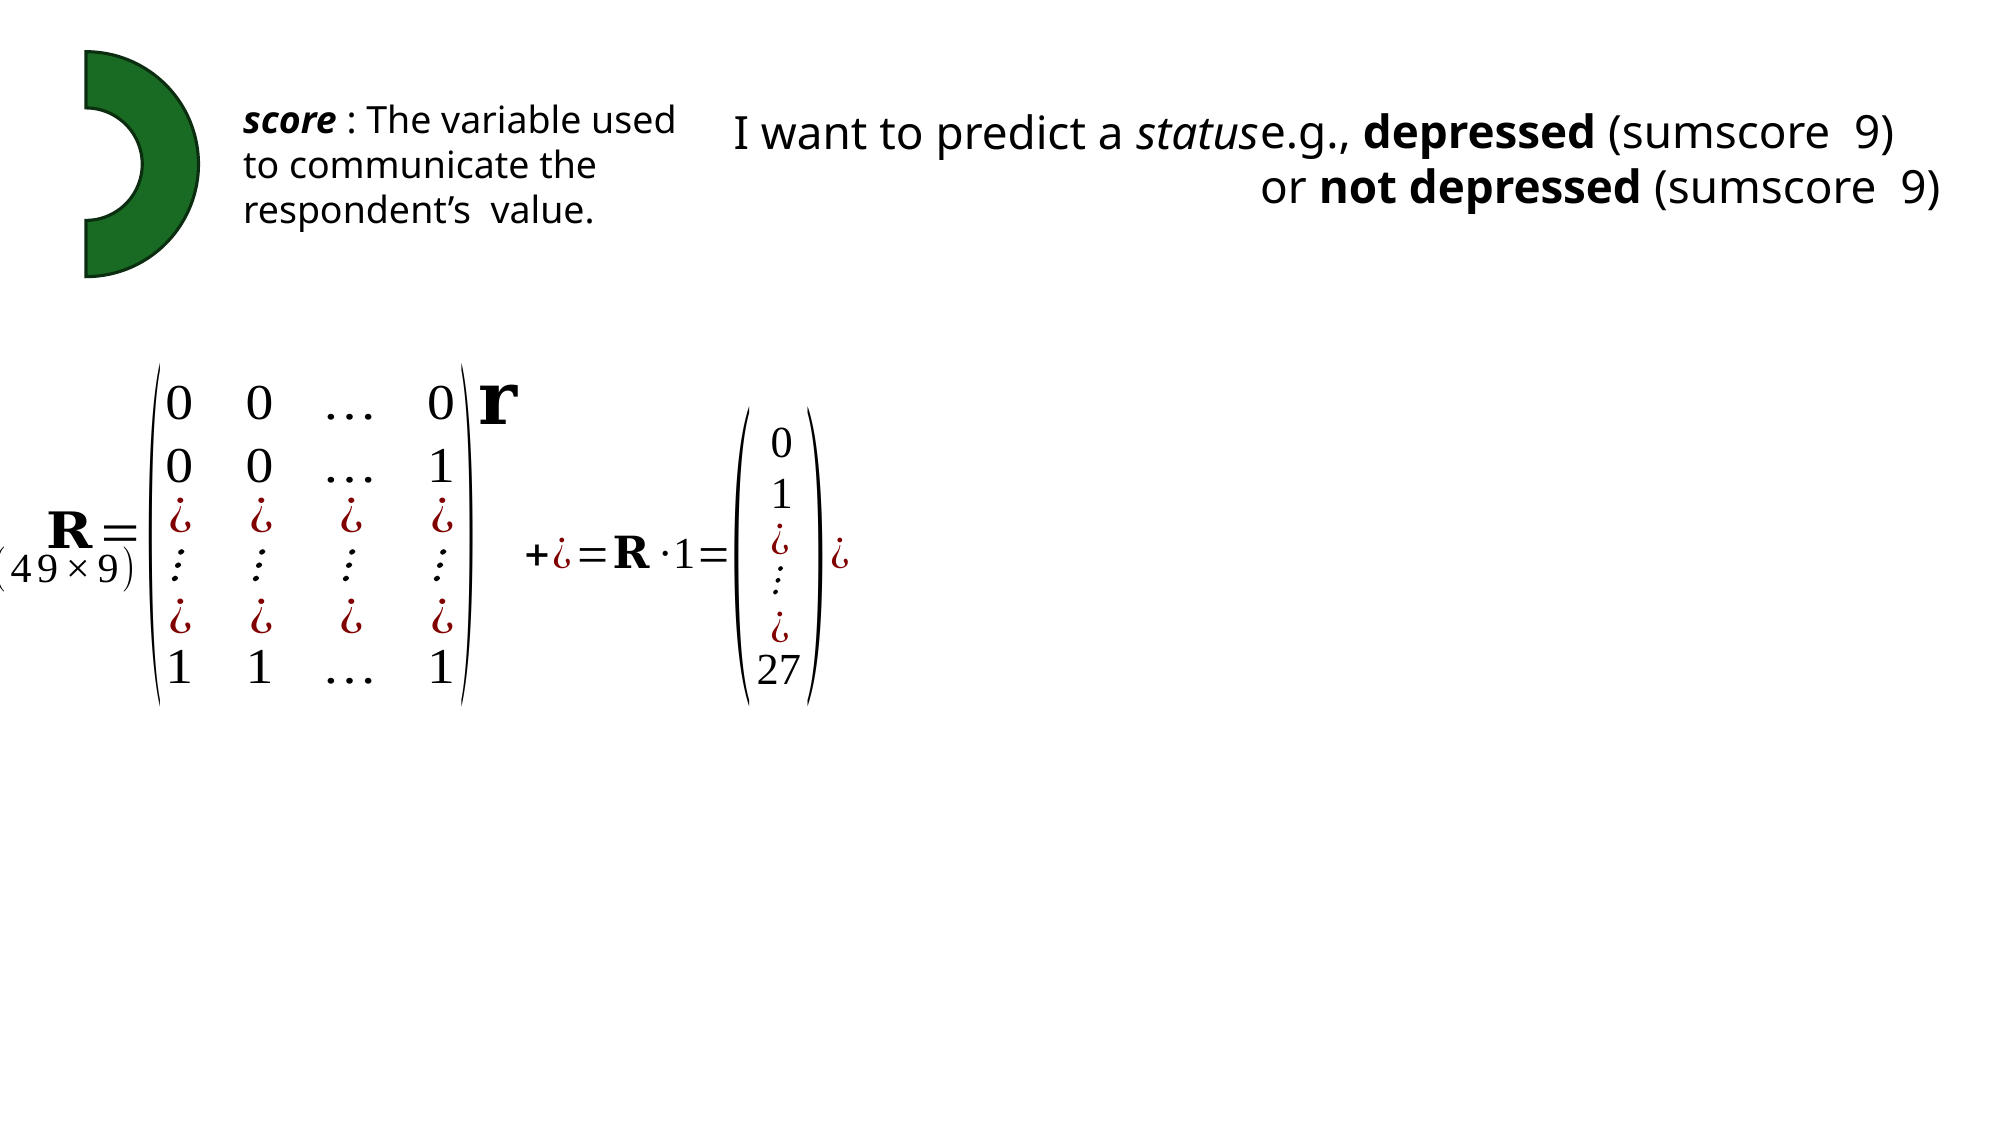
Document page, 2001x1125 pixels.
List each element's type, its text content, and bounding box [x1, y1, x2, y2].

text_box I want to predict a status [729, 96, 1274, 167]
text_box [0, 51, 729, 278]
